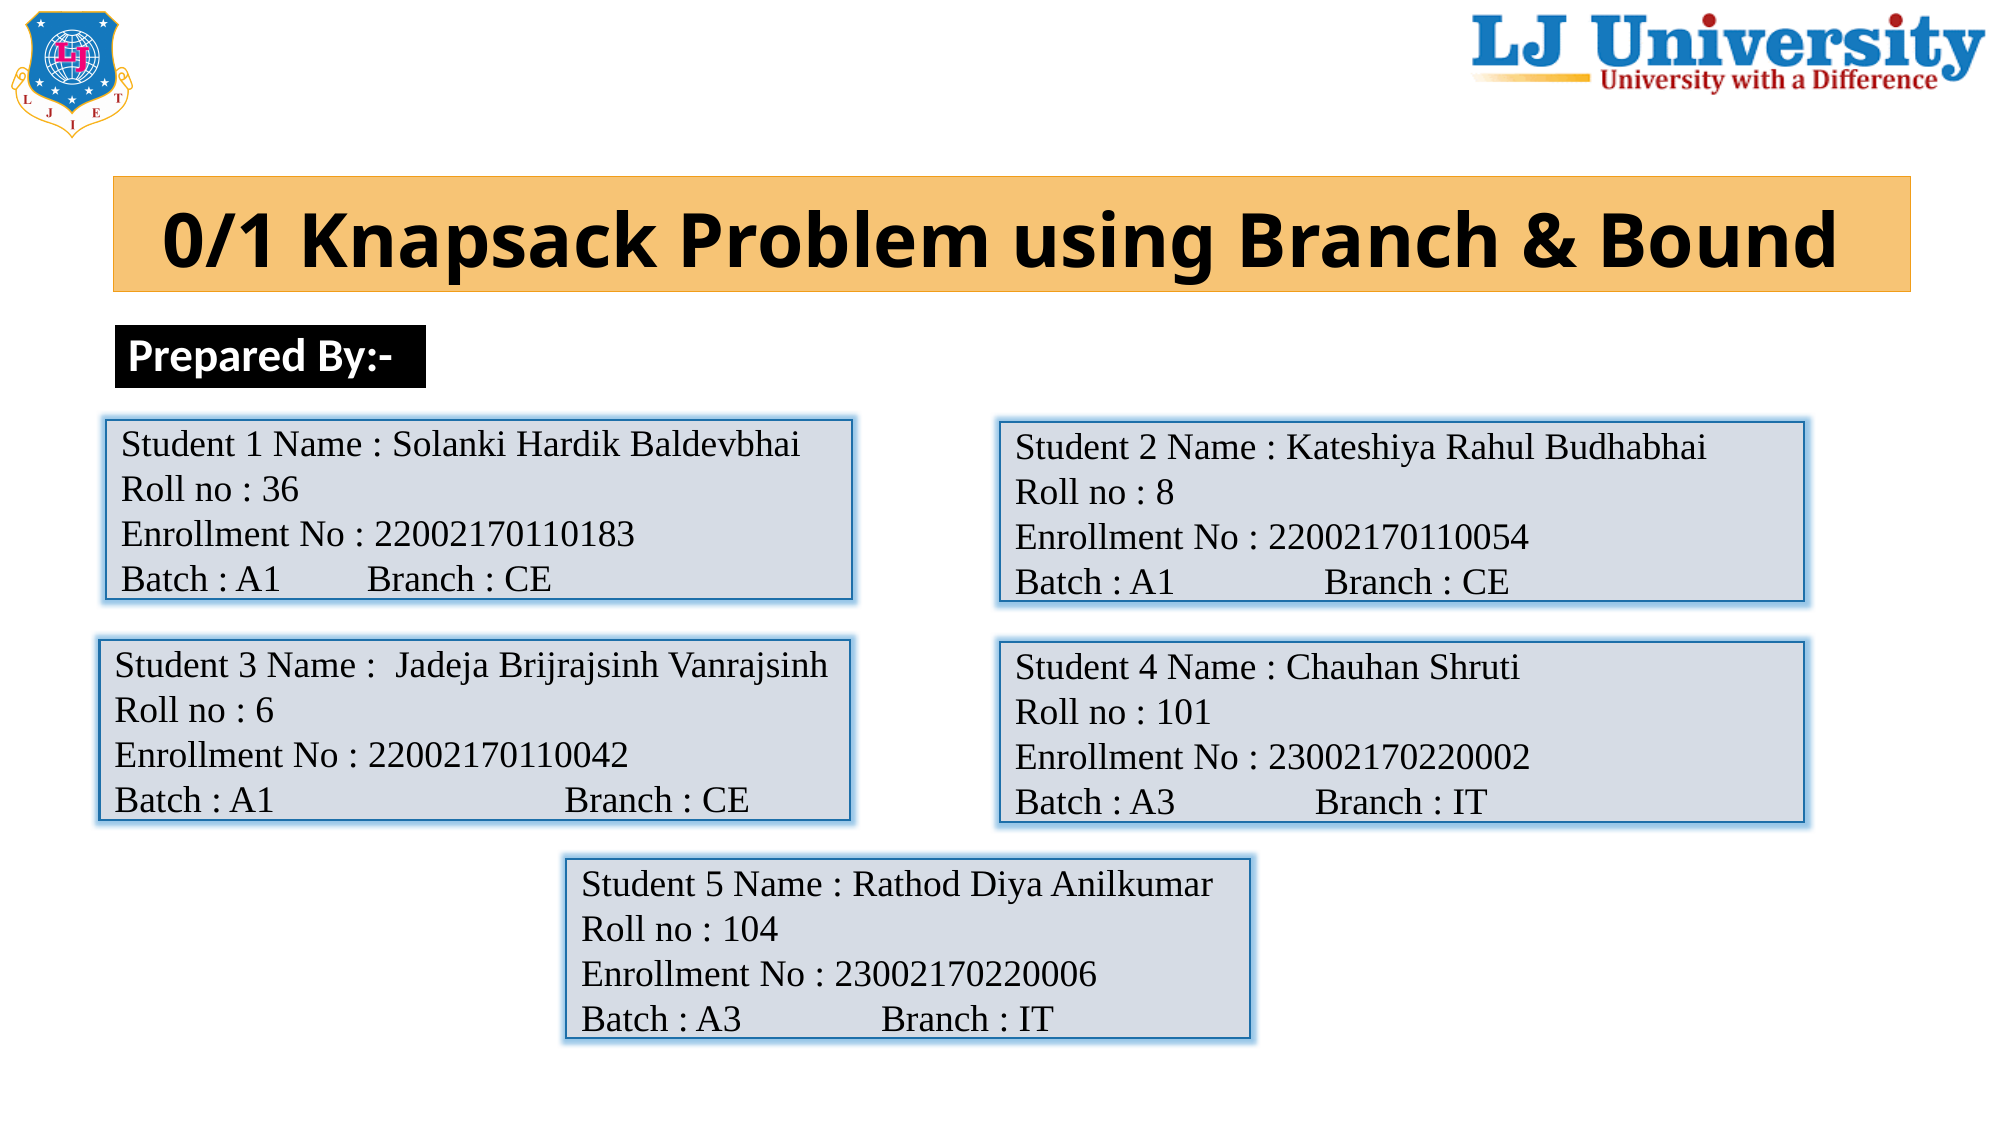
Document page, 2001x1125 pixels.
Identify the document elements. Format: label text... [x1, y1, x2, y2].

text_box Student 4 Name : Chauhan Shruti Roll no : 101 Enrollment No : 23002170220002 Batch : A3 Branch : IT [999, 641, 1805, 823]
text_box Student 5 Name : Rathod Diya Anilkumar Roll no : 104 Enrollment No : 23002170220006 Batch : A3 Branch : IT [565, 858, 1251, 1039]
text_box Student 2 Name : Kateshiya Rahul Budhabhai Roll no : 8 Enrollment No : 22002170110054 Batch : A1 Branch : CE [999, 421, 1805, 602]
text_box Student 3 Name : Jadeja Brijrajsinh Vanrajsinh Roll no : 6 Enrollment No : 22002170110042 Batch : A1 Branch : CE [98, 639, 851, 821]
picture [11, 11, 133, 139]
picture [1468, 0, 1986, 100]
subtitle Prepared By:- [112, 322, 429, 391]
text_box Student 1 Name : Solanki Hardik Baldevbhai Roll no : 36 Enrollment No : 22002170110183 Batch : A1 Branch : CE [105, 419, 853, 600]
title 0/1 Knapsack Problem using Branch & Bound [113, 176, 1911, 292]
